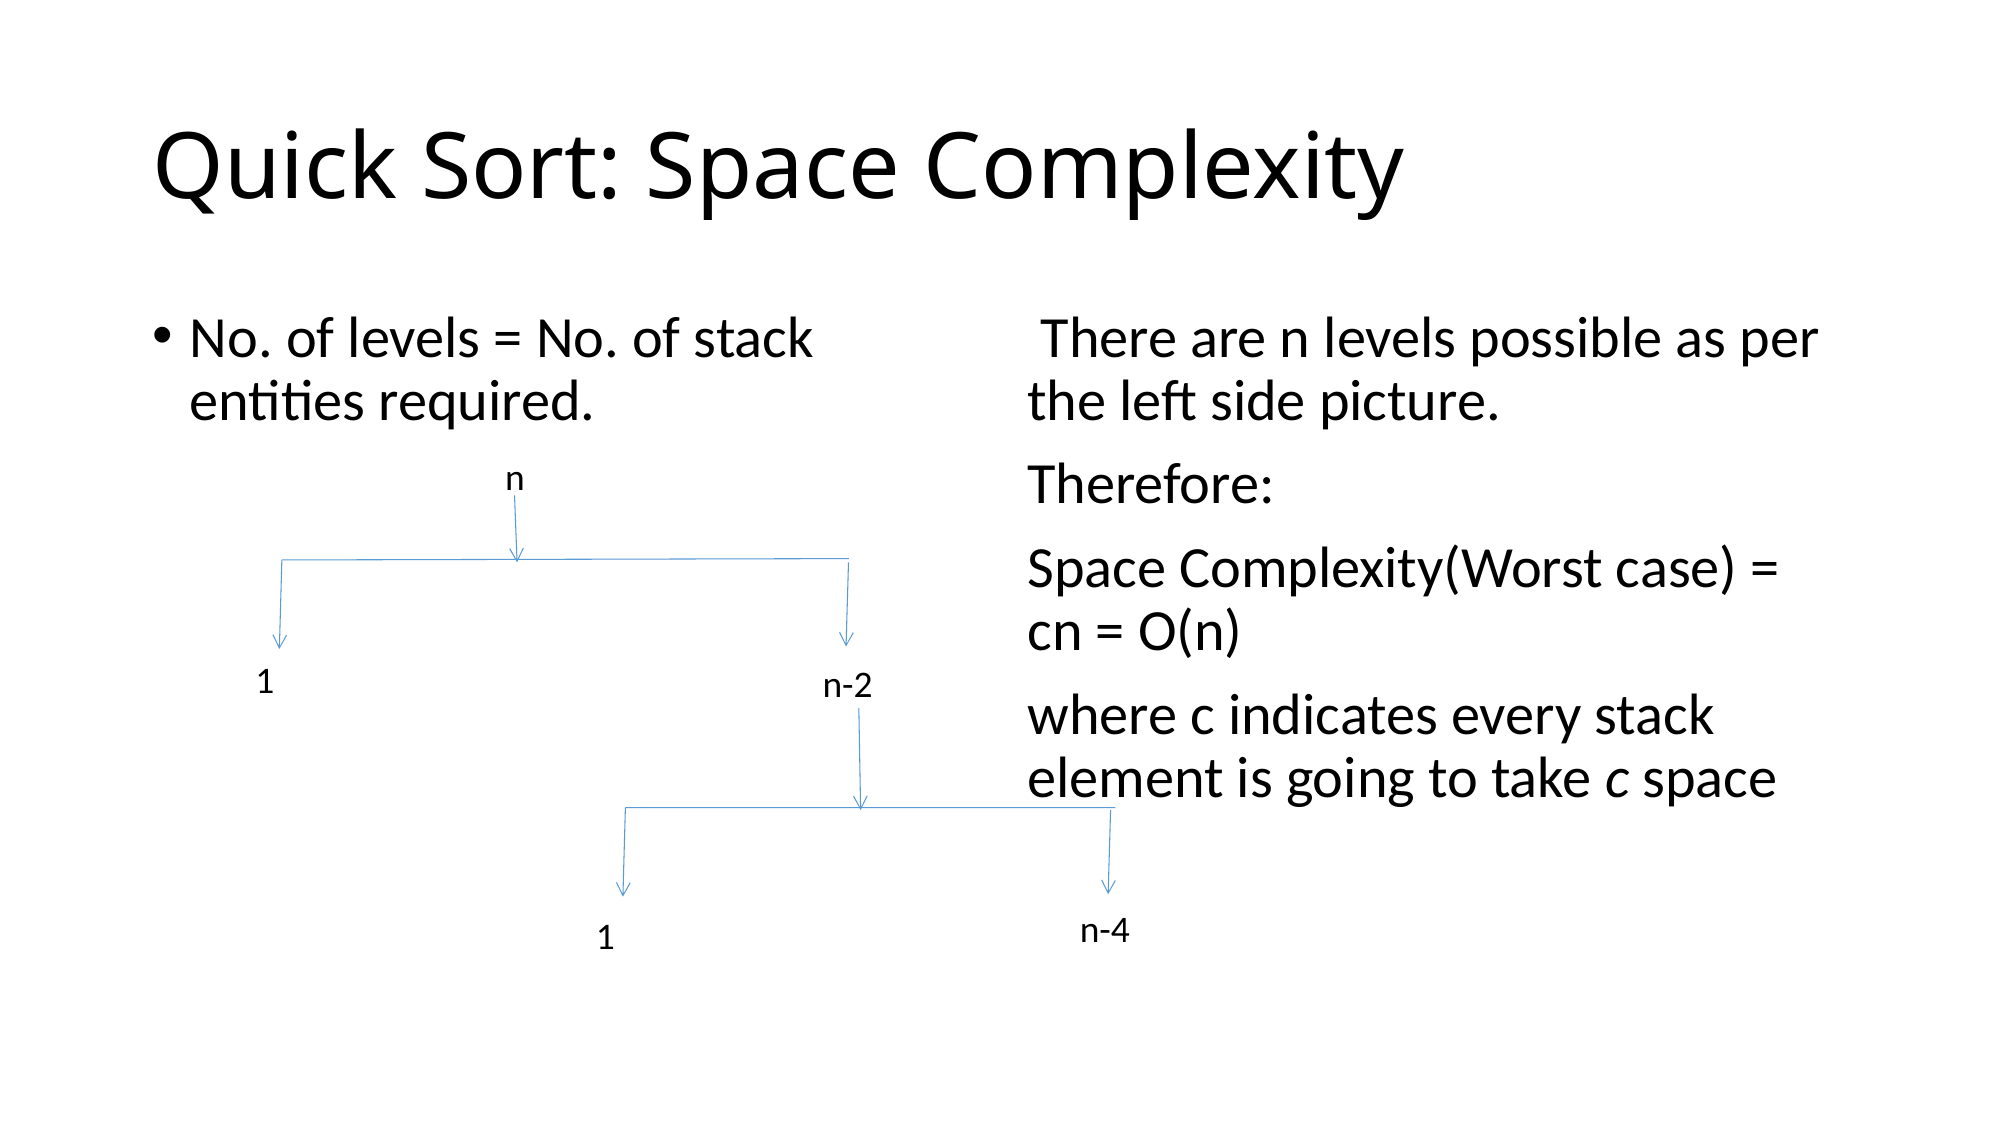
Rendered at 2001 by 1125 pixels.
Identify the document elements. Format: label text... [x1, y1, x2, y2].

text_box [622, 807, 626, 897]
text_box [514, 495, 518, 563]
title Quick Sort: Space Complexity [137, 59, 1863, 278]
text_box 1 [240, 648, 290, 708]
text_box n-4 [1065, 897, 1145, 958]
text_box n [490, 445, 540, 505]
text_box n-2 [807, 652, 888, 712]
text_box 1 [581, 904, 630, 965]
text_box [845, 562, 849, 647]
list No. of levels = No. of stack entities required. [137, 299, 983, 1014]
list There are n levels possible as per the left side picture. Therefore: Space Complexity(Worst case) = cn = O(n) where c indicates every stack element is going to take c space [1012, 299, 1863, 1014]
